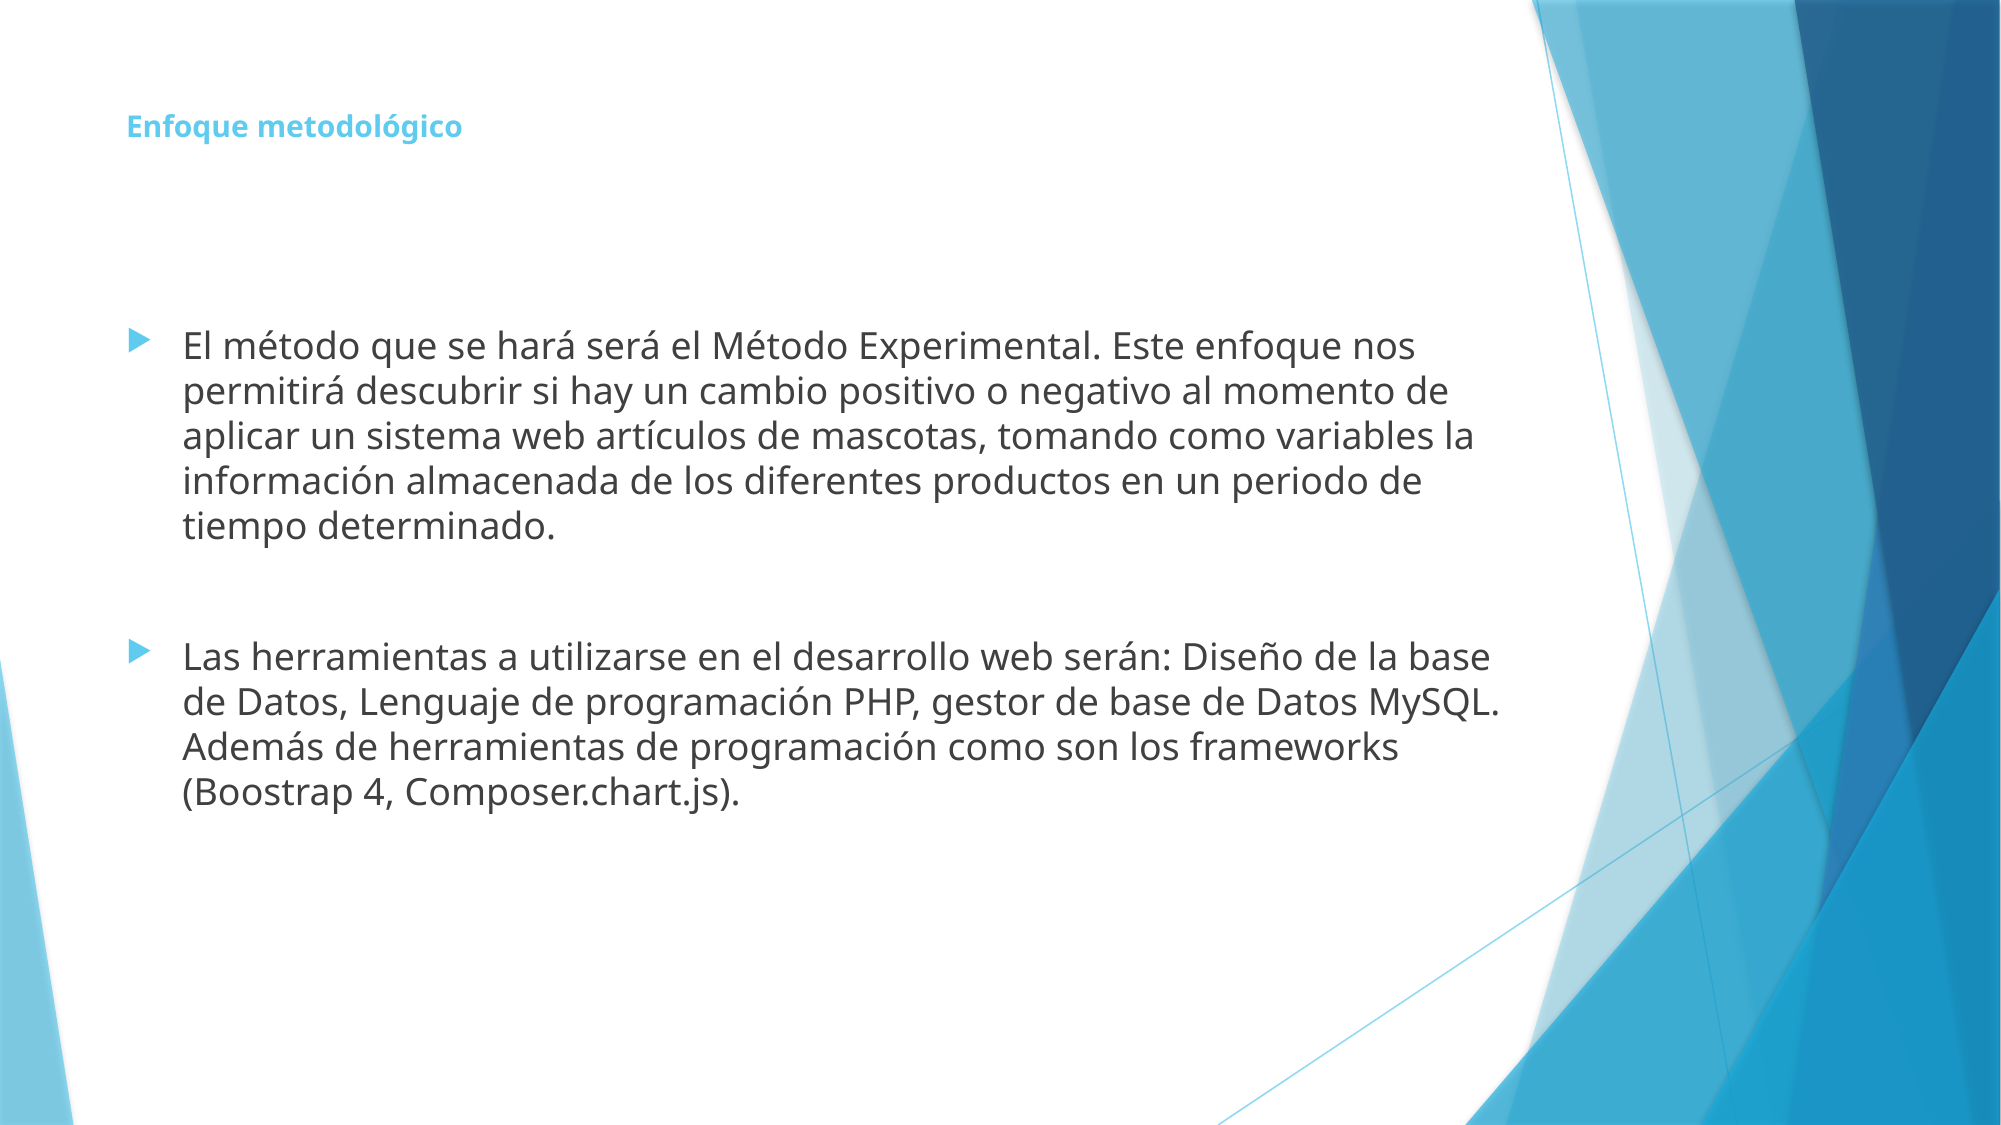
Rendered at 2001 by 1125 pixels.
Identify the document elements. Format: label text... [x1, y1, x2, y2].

title Enfoque metodológico [111, 99, 1522, 189]
list El método que se hará será el Método Experimental. Este enfoque nos permitirá descubrir si hay un cambio positivo o negativo al momento de aplicar un sistema web artículos de mascotas, tomando como variables la información almacenada de los diferentes productos en un periodo de tiempo determinado. Las herramientas a utilizarse en el desarrollo web serán: Diseño de la base de Datos, Lenguaje de programación PHP, gestor de base de Datos MySQL. Además de herramientas de programación como son los frameworks (Boostrap 4, Composer.chart.js). [111, 314, 1522, 991]
